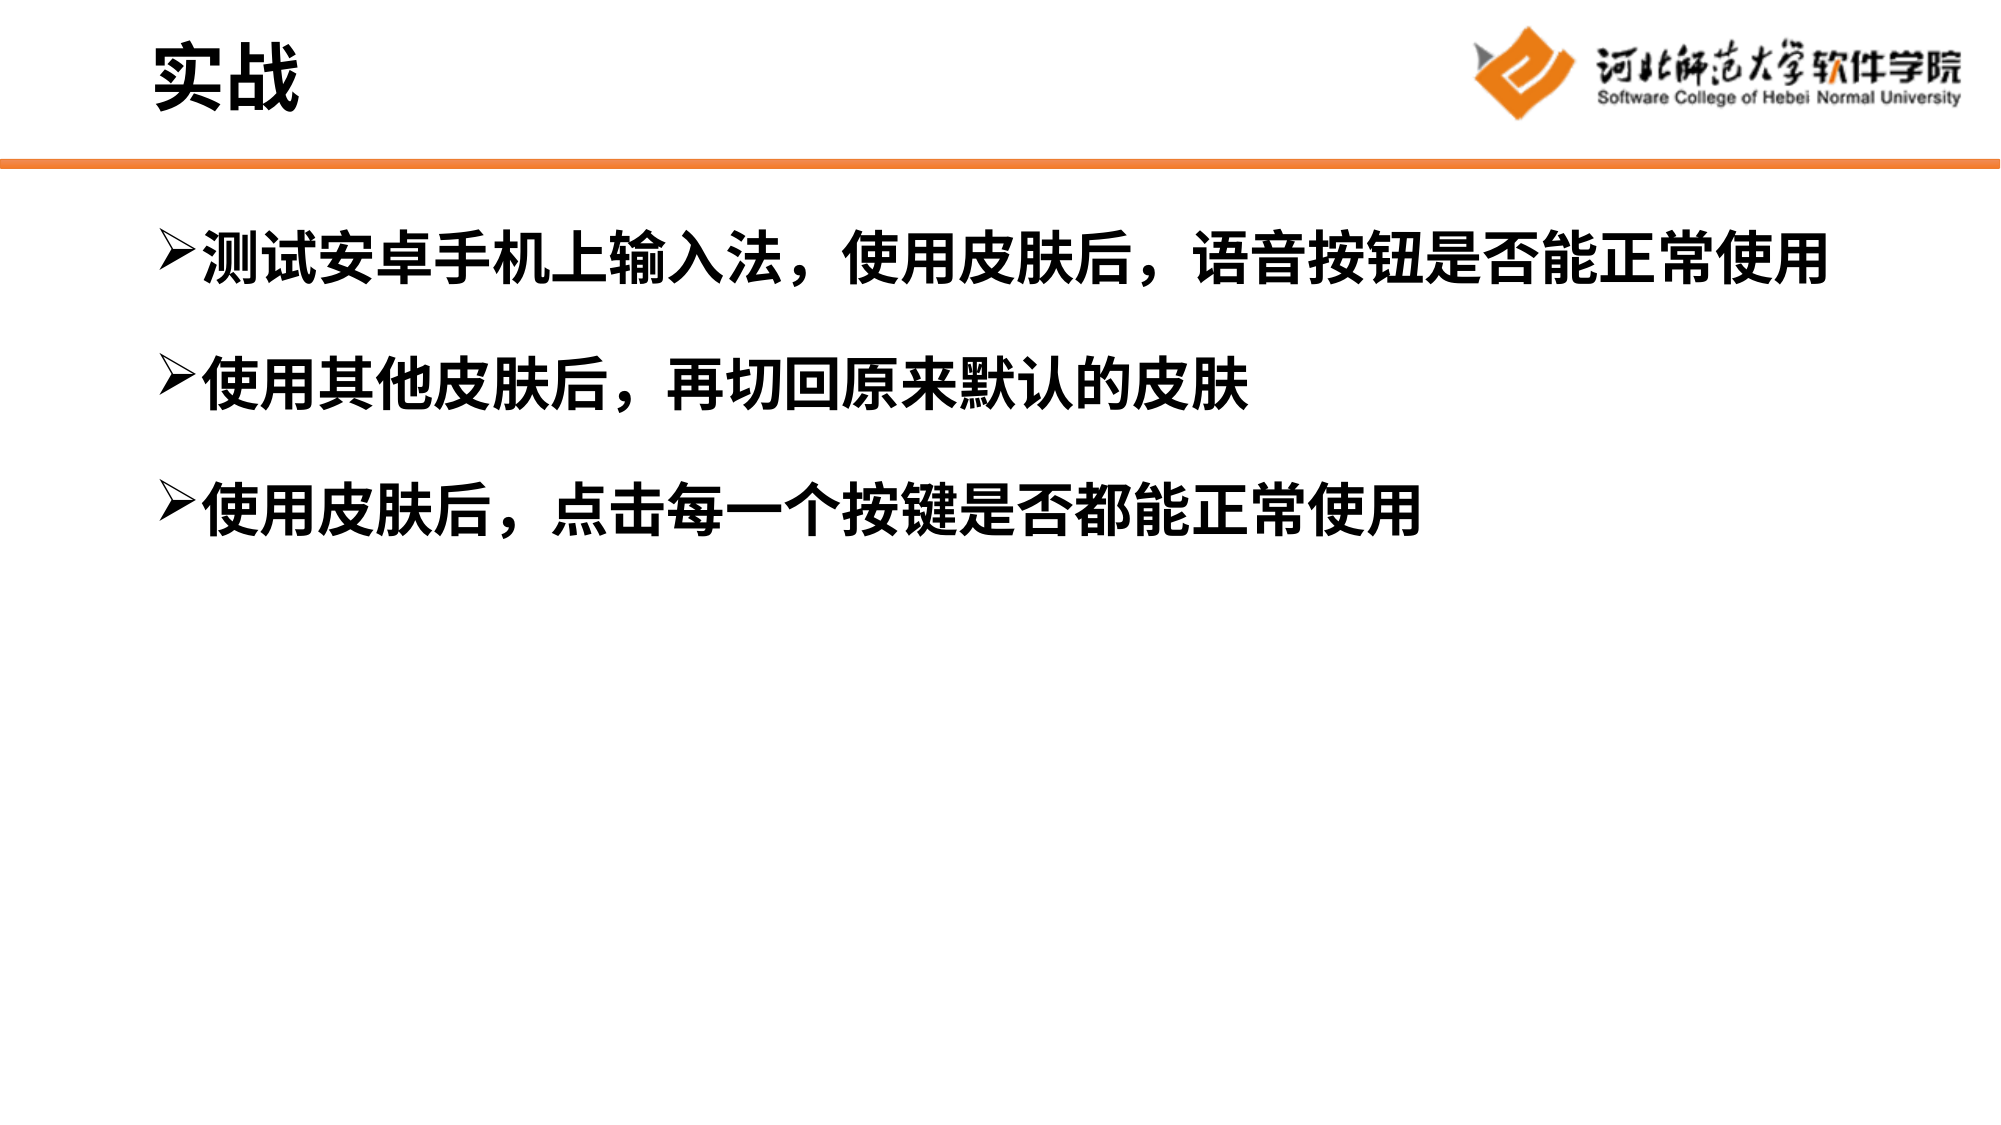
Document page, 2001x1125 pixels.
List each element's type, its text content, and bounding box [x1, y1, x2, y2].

list 测试安卓手机上输入法，使用皮肤后，语音按钮是否能正常使用 使用其他皮肤后，再切回原来默认的皮肤 使用皮肤后，点击每一个按键是否都能正常使用 [139, 178, 1865, 988]
picture [1861, 18, 1988, 126]
title 实战 [135, 8, 1861, 155]
